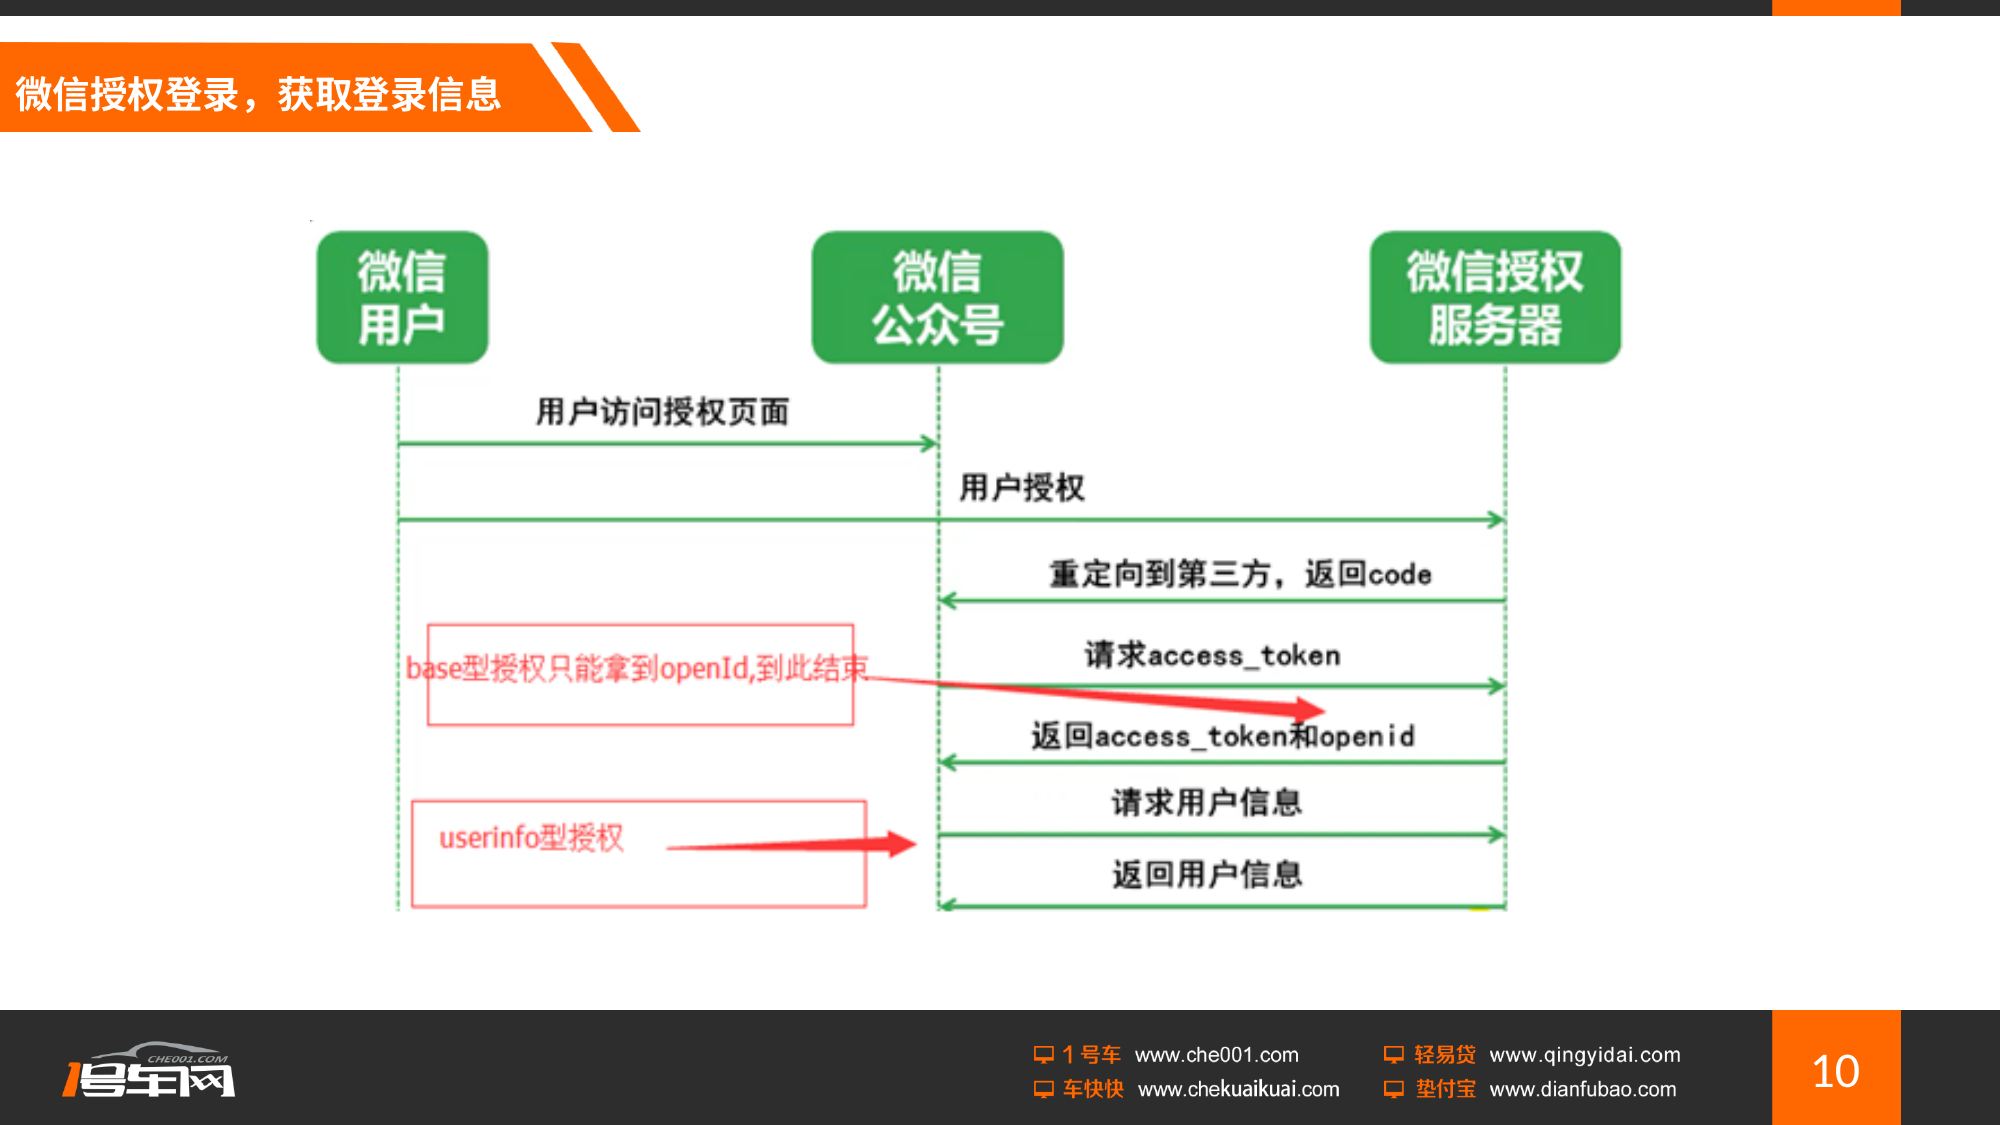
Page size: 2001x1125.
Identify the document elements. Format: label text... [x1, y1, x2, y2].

slide_number 10 [1777, 1012, 1892, 1122]
text_box 微信授权登录，获取登录信息 [0, 55, 548, 133]
picture [0, 0, 2000, 16]
picture [310, 220, 1637, 948]
picture [0, 1010, 2000, 1125]
picture [0, 42, 641, 132]
